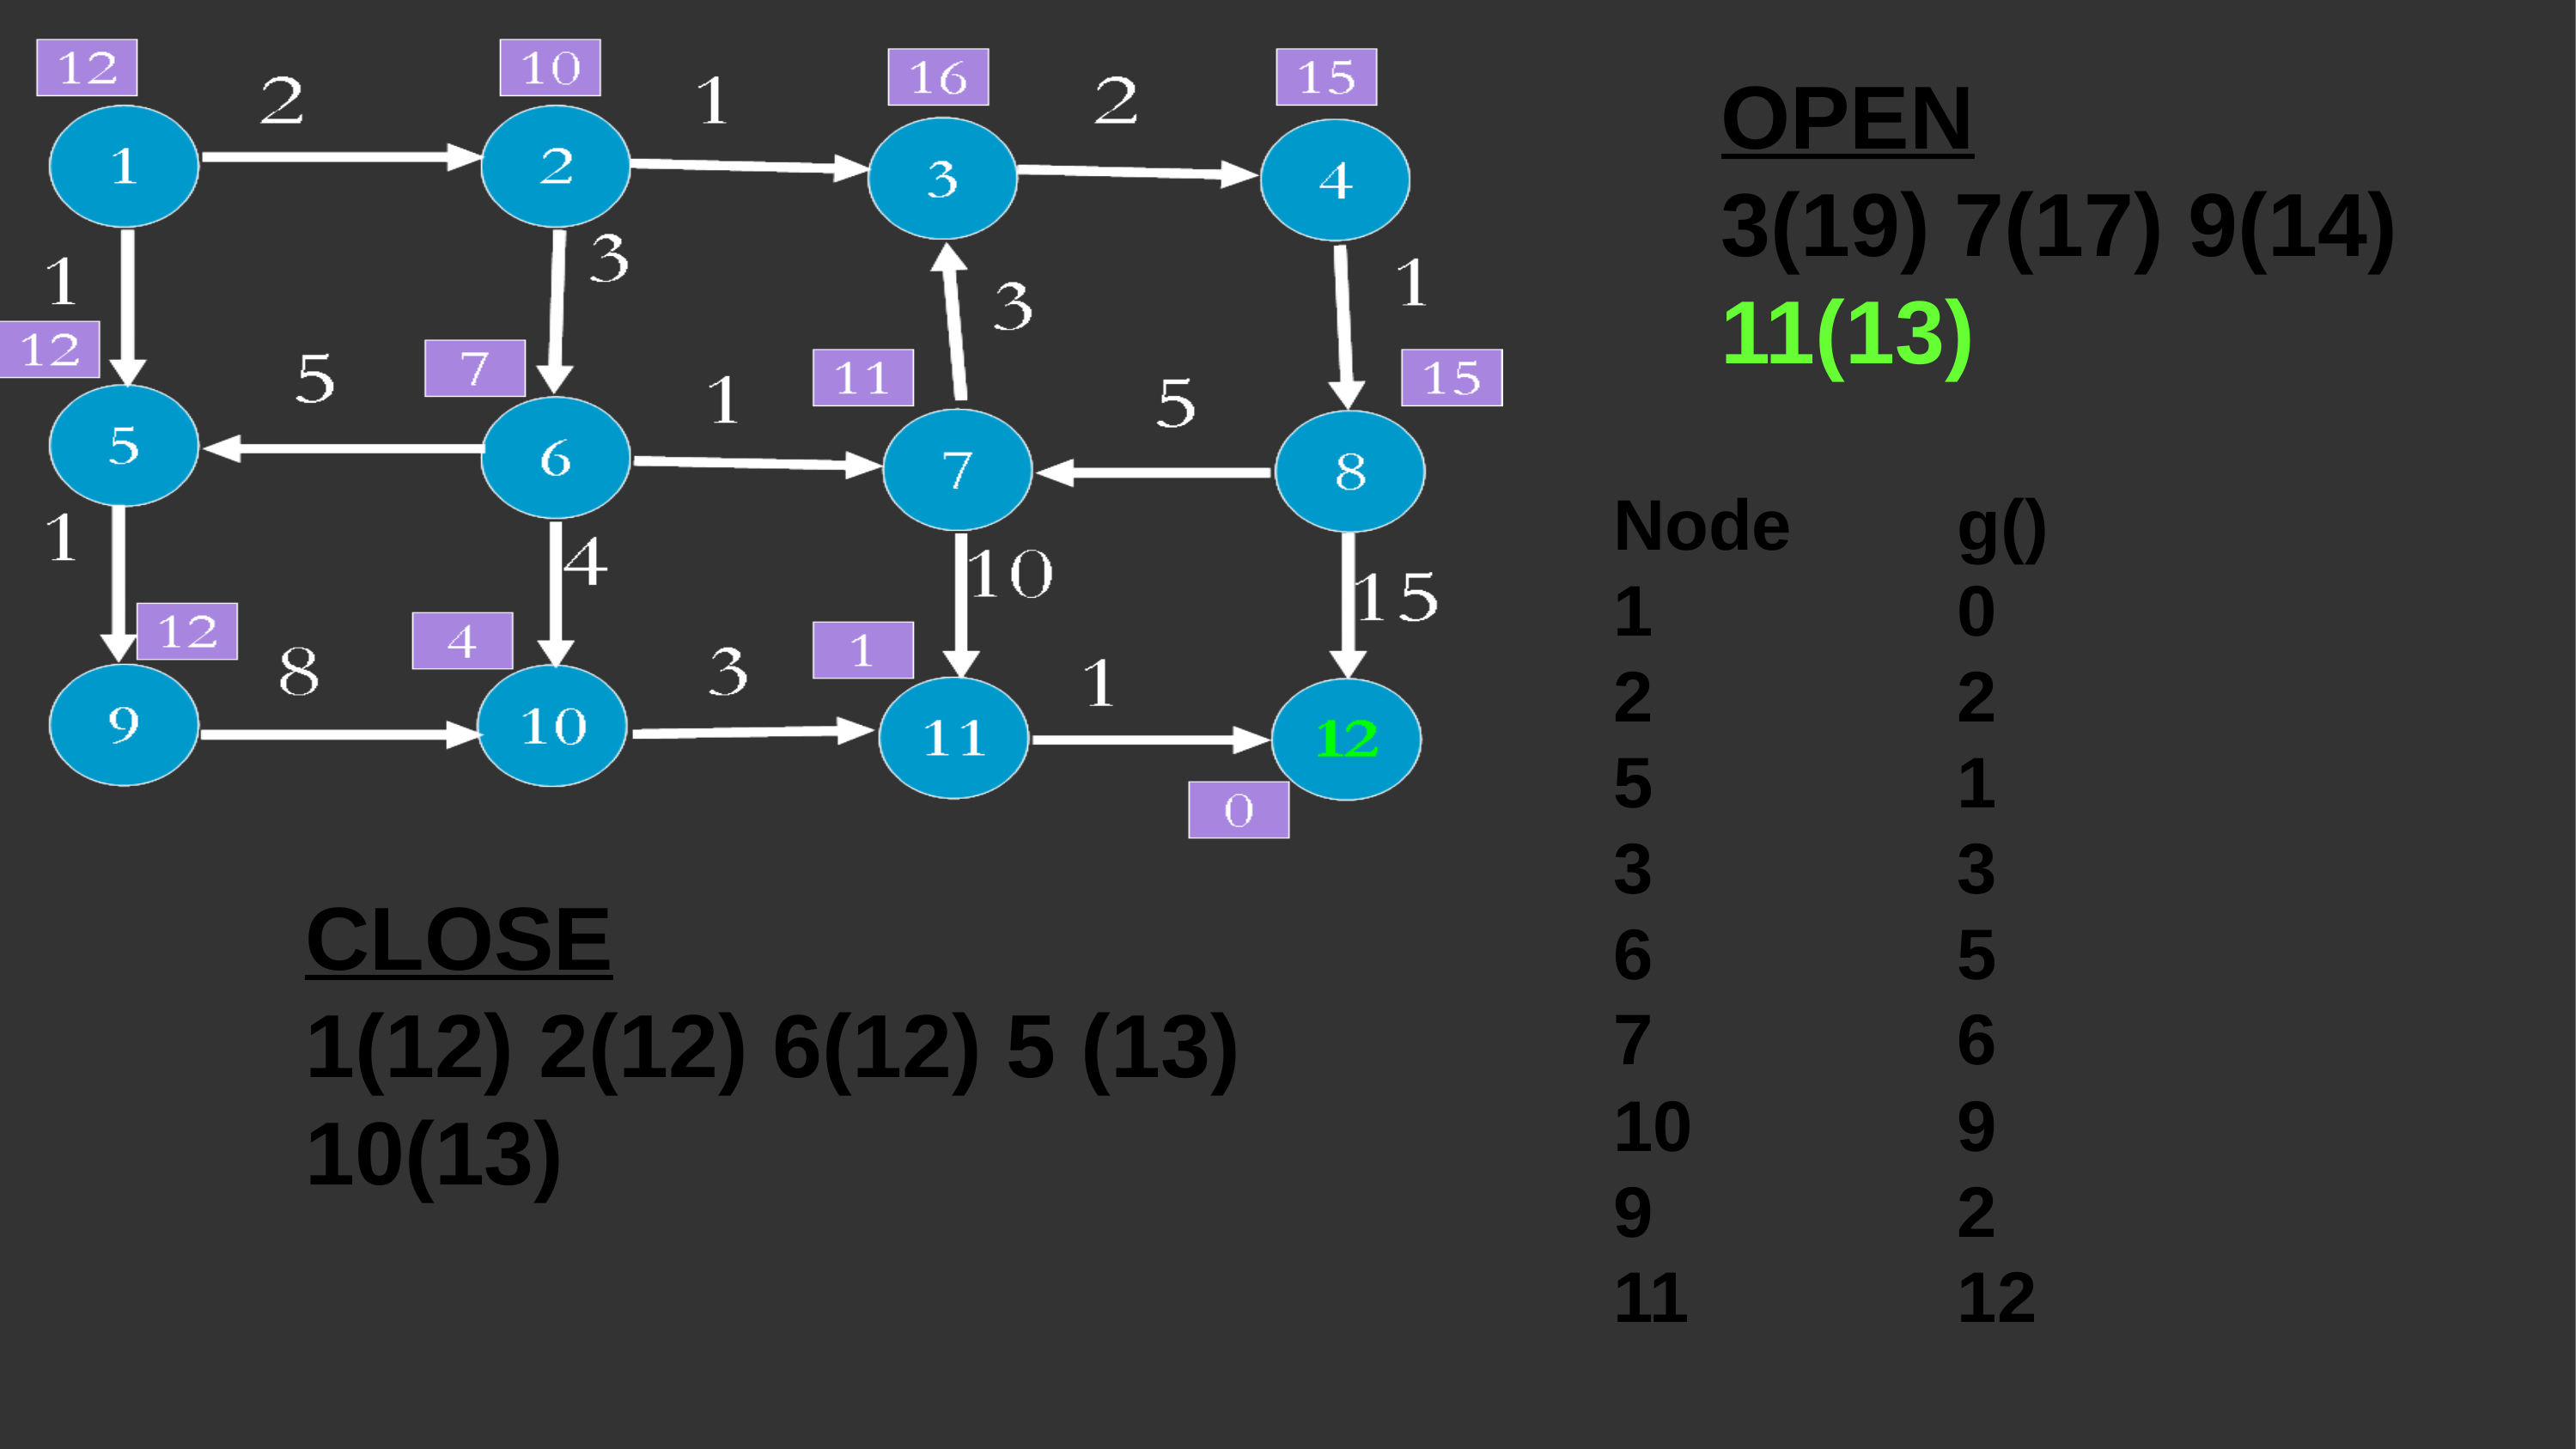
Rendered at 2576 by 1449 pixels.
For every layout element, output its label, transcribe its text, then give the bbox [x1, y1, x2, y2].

text_box CLOSE 1(12) 2(12) 6(12) 5 (13) 10(13) [282, 868, 1265, 1215]
picture [0, 38, 1503, 840]
text_box Node g() 1 0 2 2 5 1 3 3 6 5 7 6 10 9 9 2 11 12 [1590, 466, 2282, 1435]
text_box OPEN 3(19) 7(17) 9(14) 11(13) [1697, 48, 2421, 393]
